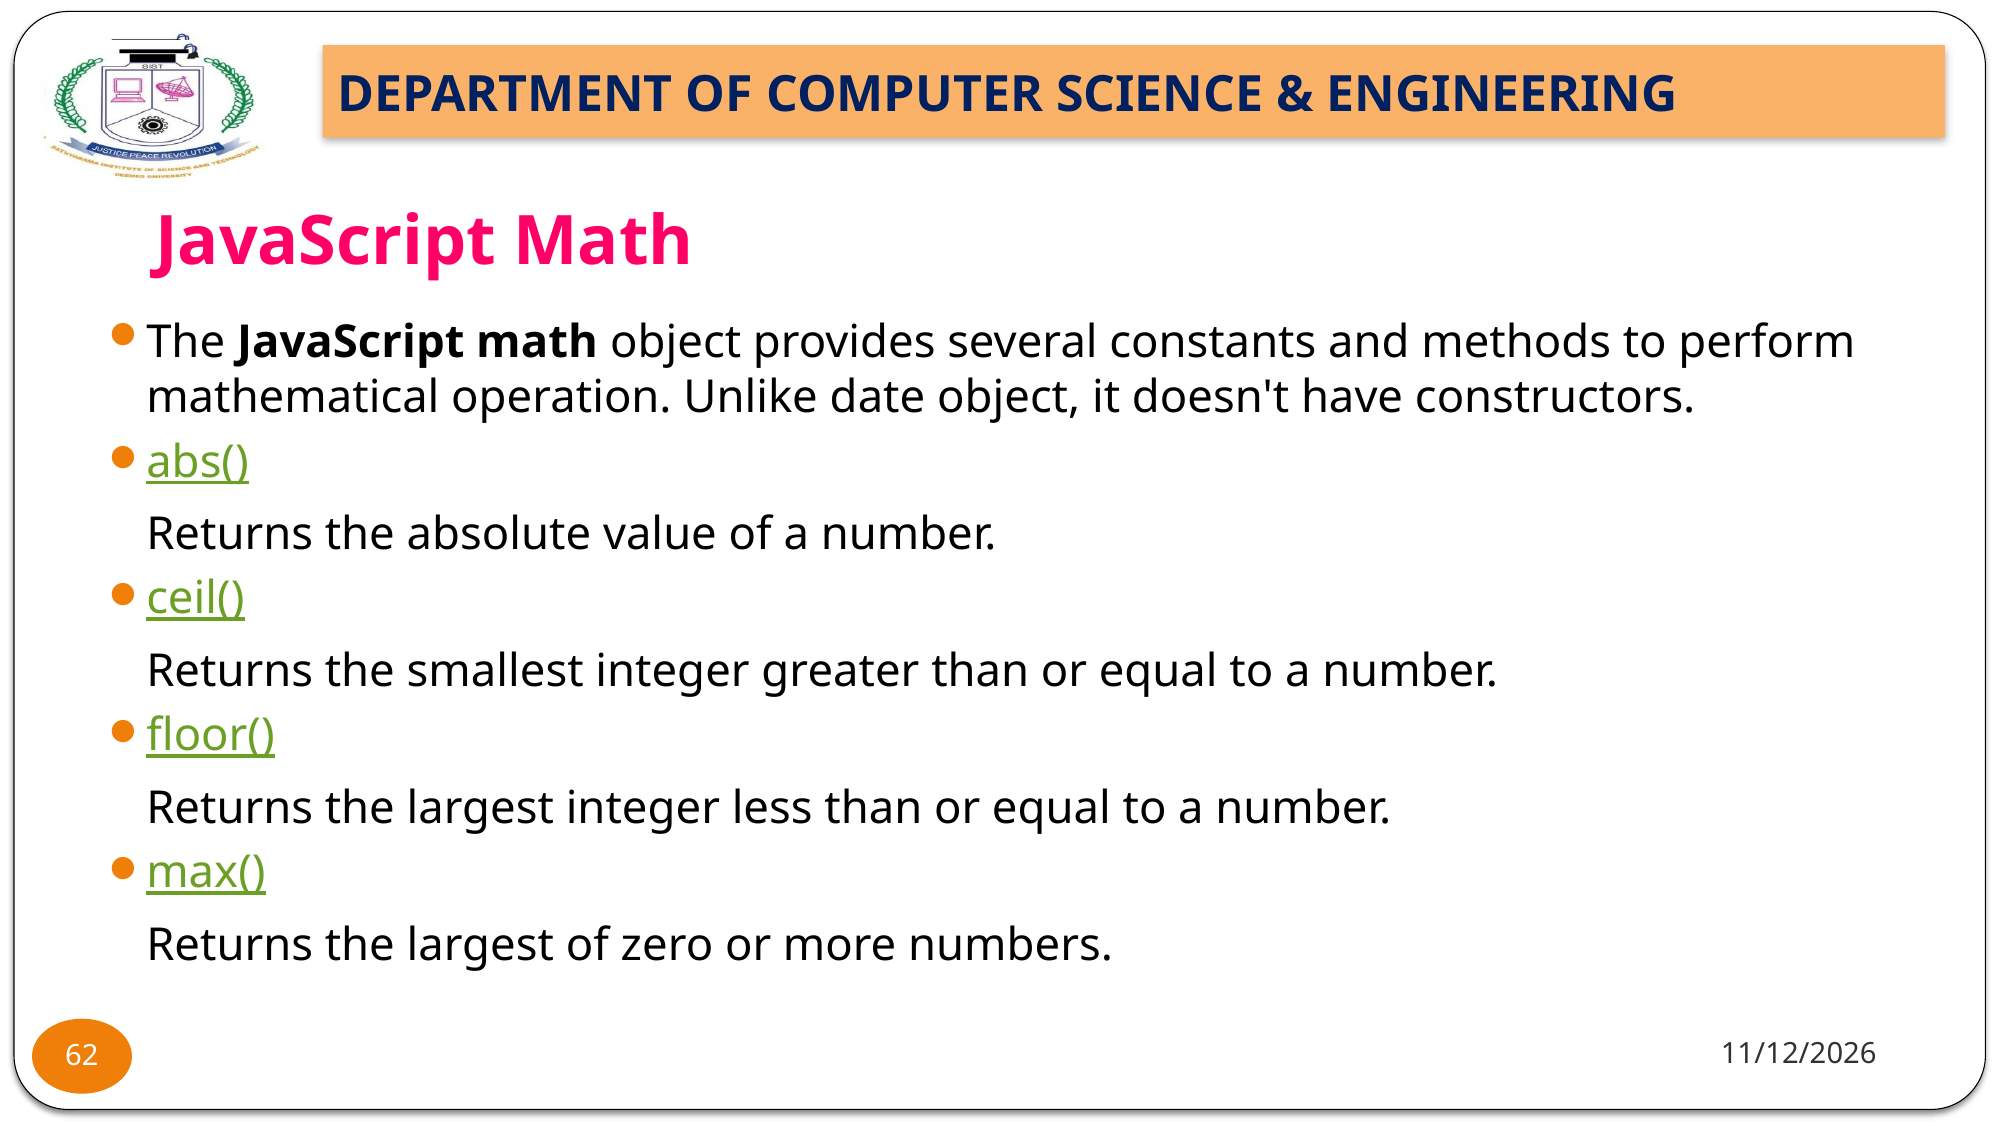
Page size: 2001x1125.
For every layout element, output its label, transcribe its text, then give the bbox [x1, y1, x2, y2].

slide_number 62 [32, 1018, 132, 1094]
title JavaScript Math [140, 187, 1841, 304]
list The JavaScript math object provides several constants and methods to perform mathematical operation. Unlike date object, it doesn't have constructors. abs() Returns the absolute value of a number. ceil() Returns the smallest integer greater than or equal to a number. floor() Returns the largest integer less than or equal to a number. max() Returns the largest of zero or more numbers. [93, 304, 1888, 1032]
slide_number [1350, 1015, 1892, 1094]
picture [39, 30, 266, 182]
